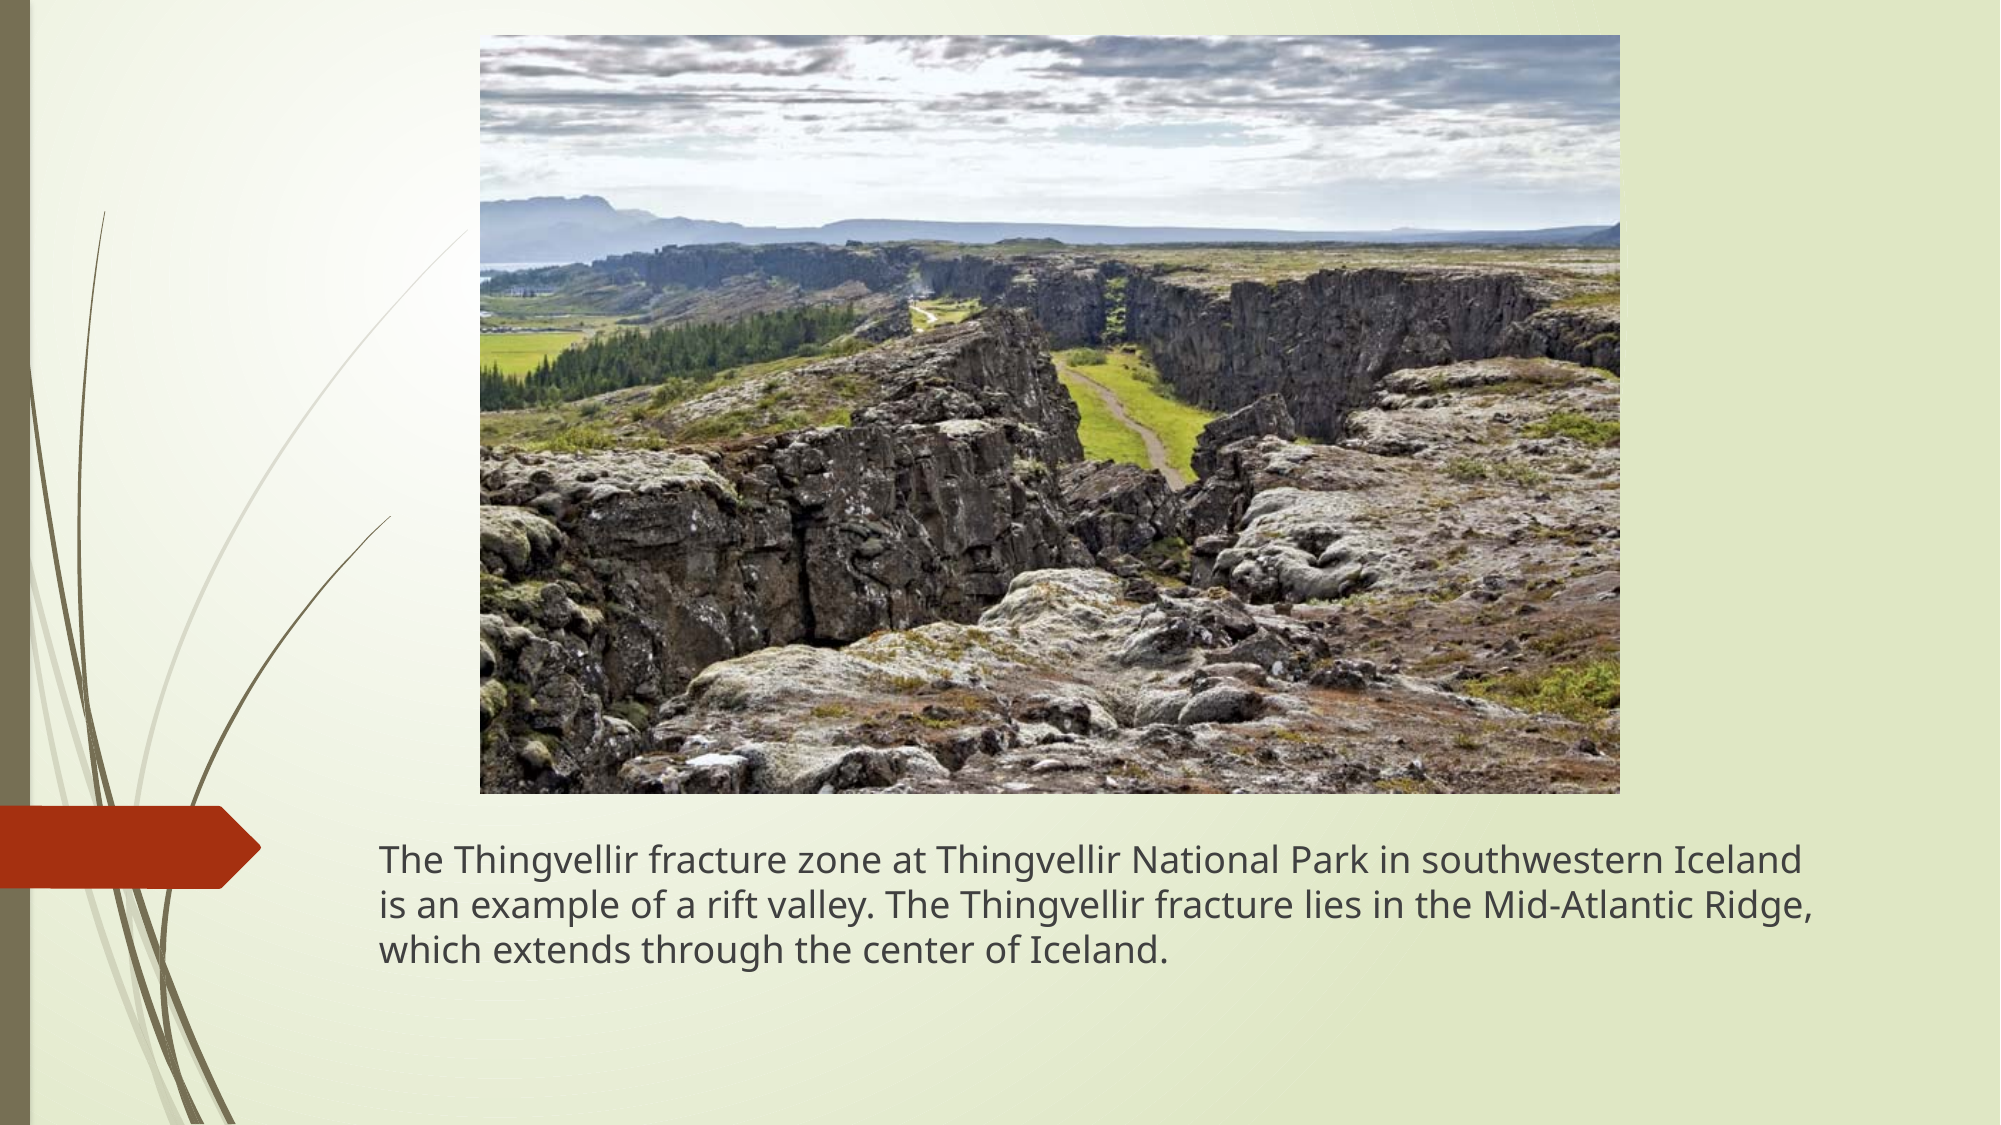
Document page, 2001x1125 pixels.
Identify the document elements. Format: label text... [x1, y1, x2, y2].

list The Thingvellir fracture zone at Thingvellir National Park in southwestern Iceland is an example of a rift valley. The Thingvellir fracture lies in the Mid-Atlantic Ridge, which extends through the center of Iceland. [363, 828, 1844, 990]
picture [480, 35, 1620, 794]
